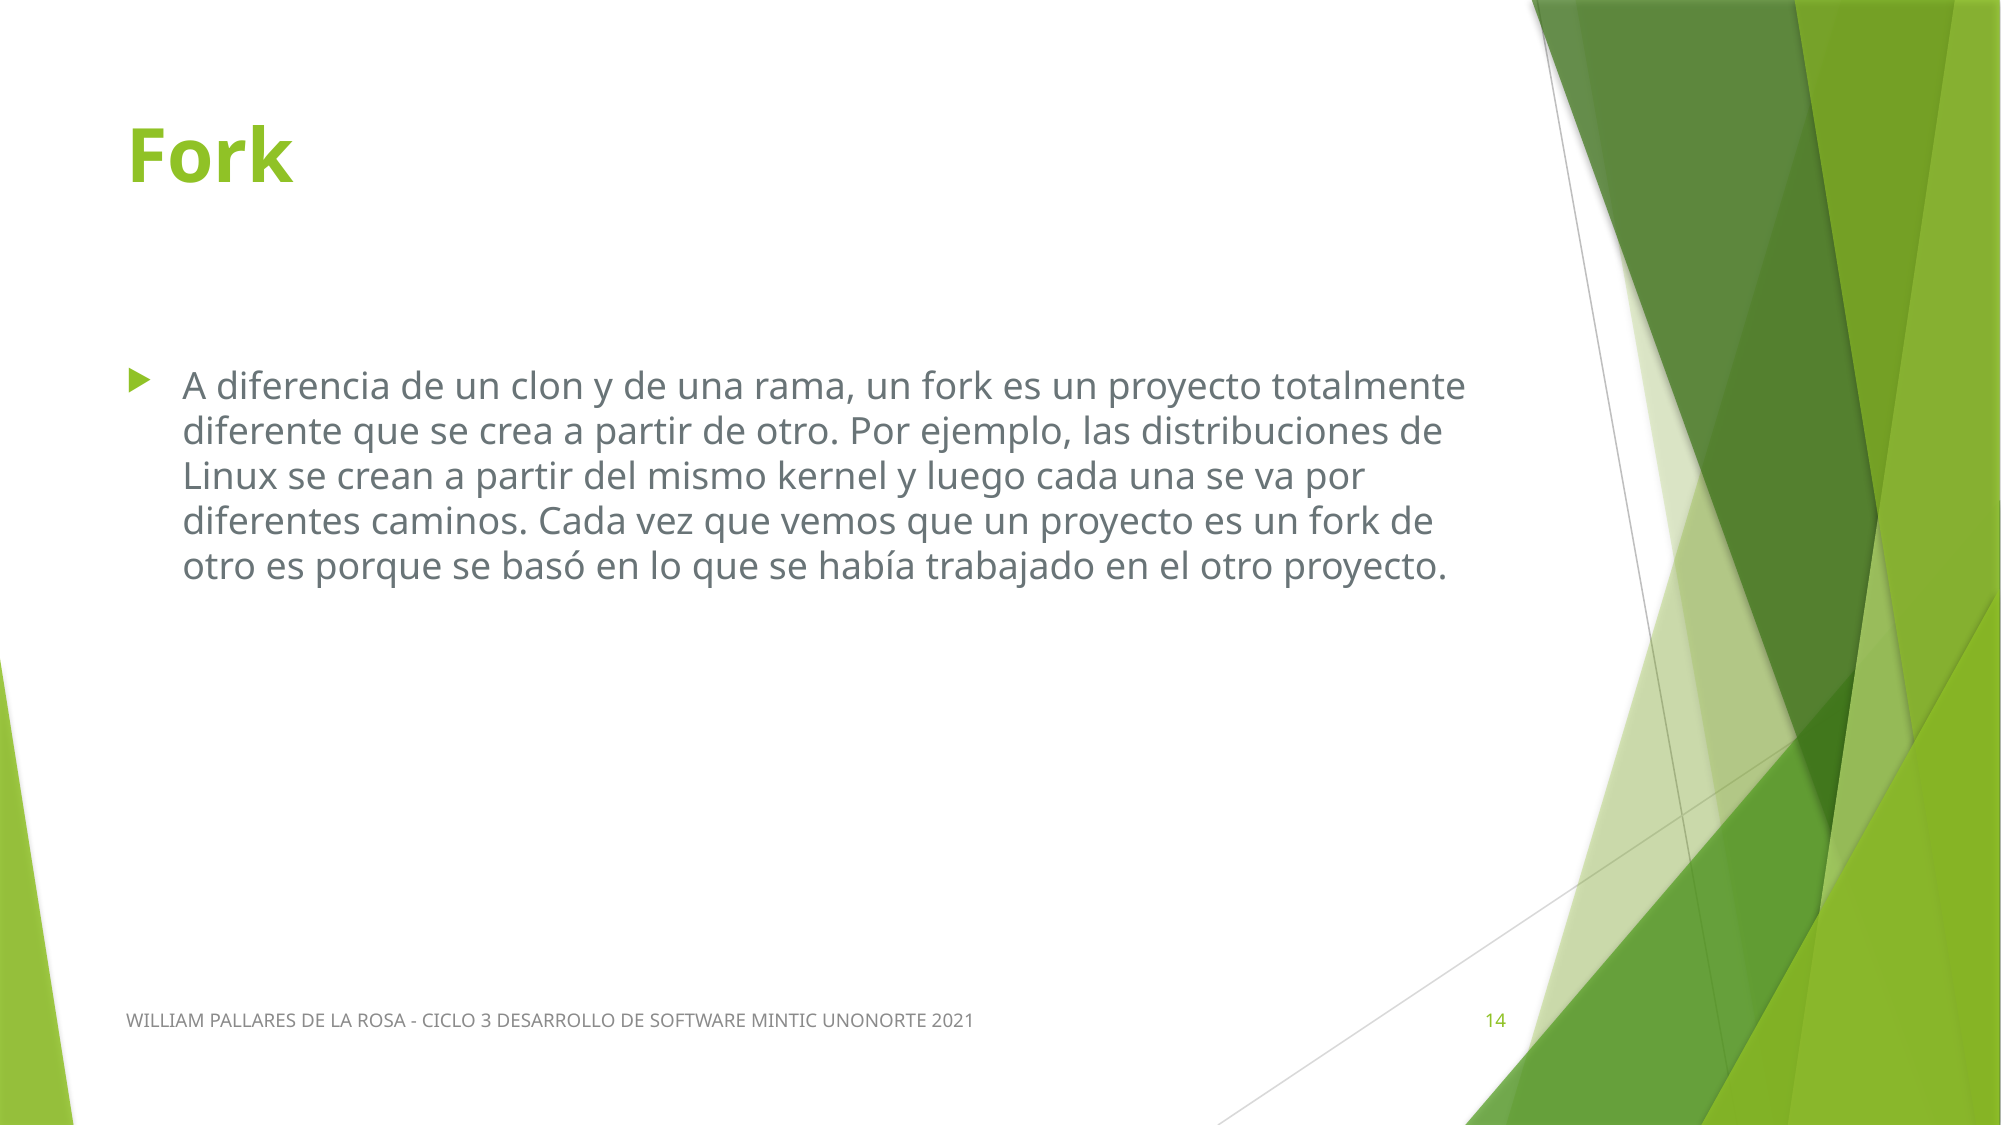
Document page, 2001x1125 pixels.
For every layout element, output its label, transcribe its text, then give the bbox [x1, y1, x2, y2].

title Fork [111, 99, 1522, 317]
list A diferencia de un clon y de una rama, un fork es un proyecto totalmente diferente que se crea a partir de otro. Por ejemplo, las distribuciones de Linux se crean a partir del mismo kernel y luego cada una se va por diferentes caminos. Cada vez que vemos que un proyecto es un fork de otro es porque se basó en lo que se había trabajado en el otro proyecto. [111, 354, 1522, 992]
footer WILLIAM PALLARES DE LA ROSA - CICLO 3 DESARROLLO DE SOFTWARE MINTIC UNONORTE 2021 [111, 991, 1145, 1051]
slide_number 14 [1409, 991, 1522, 1051]
